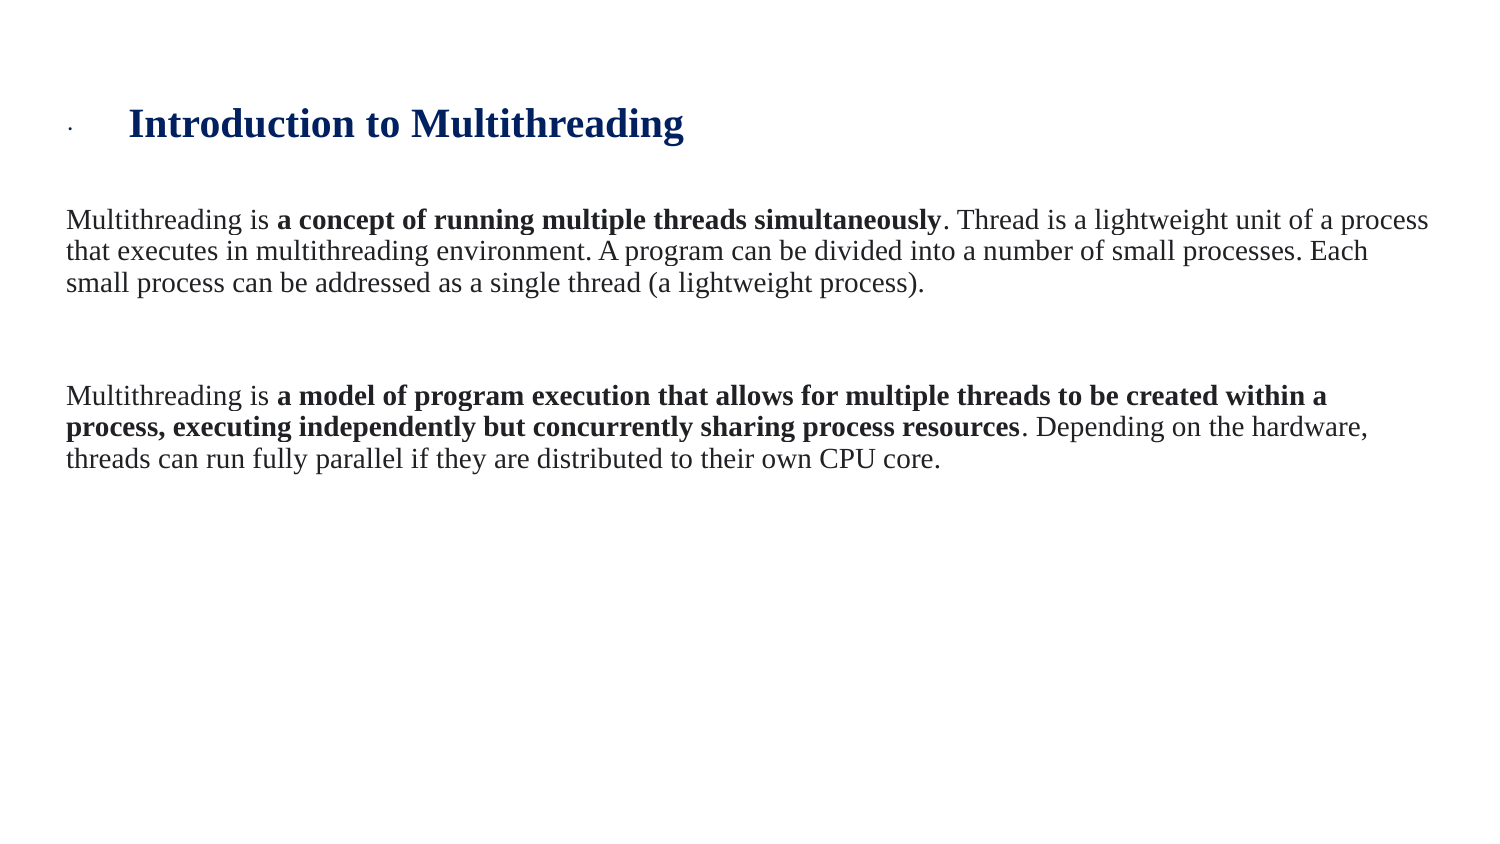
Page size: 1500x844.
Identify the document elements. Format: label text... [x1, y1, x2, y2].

list Multithreading is a concept of running multiple threads simultaneously. Thread is a lightweight unit of a process that executes in multithreading environment. A program can be divided into a number of small processes. Each small process can be addressed as a single thread (a lightweight process). Multithreading is a model of program execution that allows for multiple threads to be created within a process, executing independently but concurrently sharing process resources. Depending on the hardware, threads can run fully parallel if they are distributed to their own CPU core. [51, 189, 1449, 750]
title · Introduction to Multithreading [51, 72, 1449, 167]
